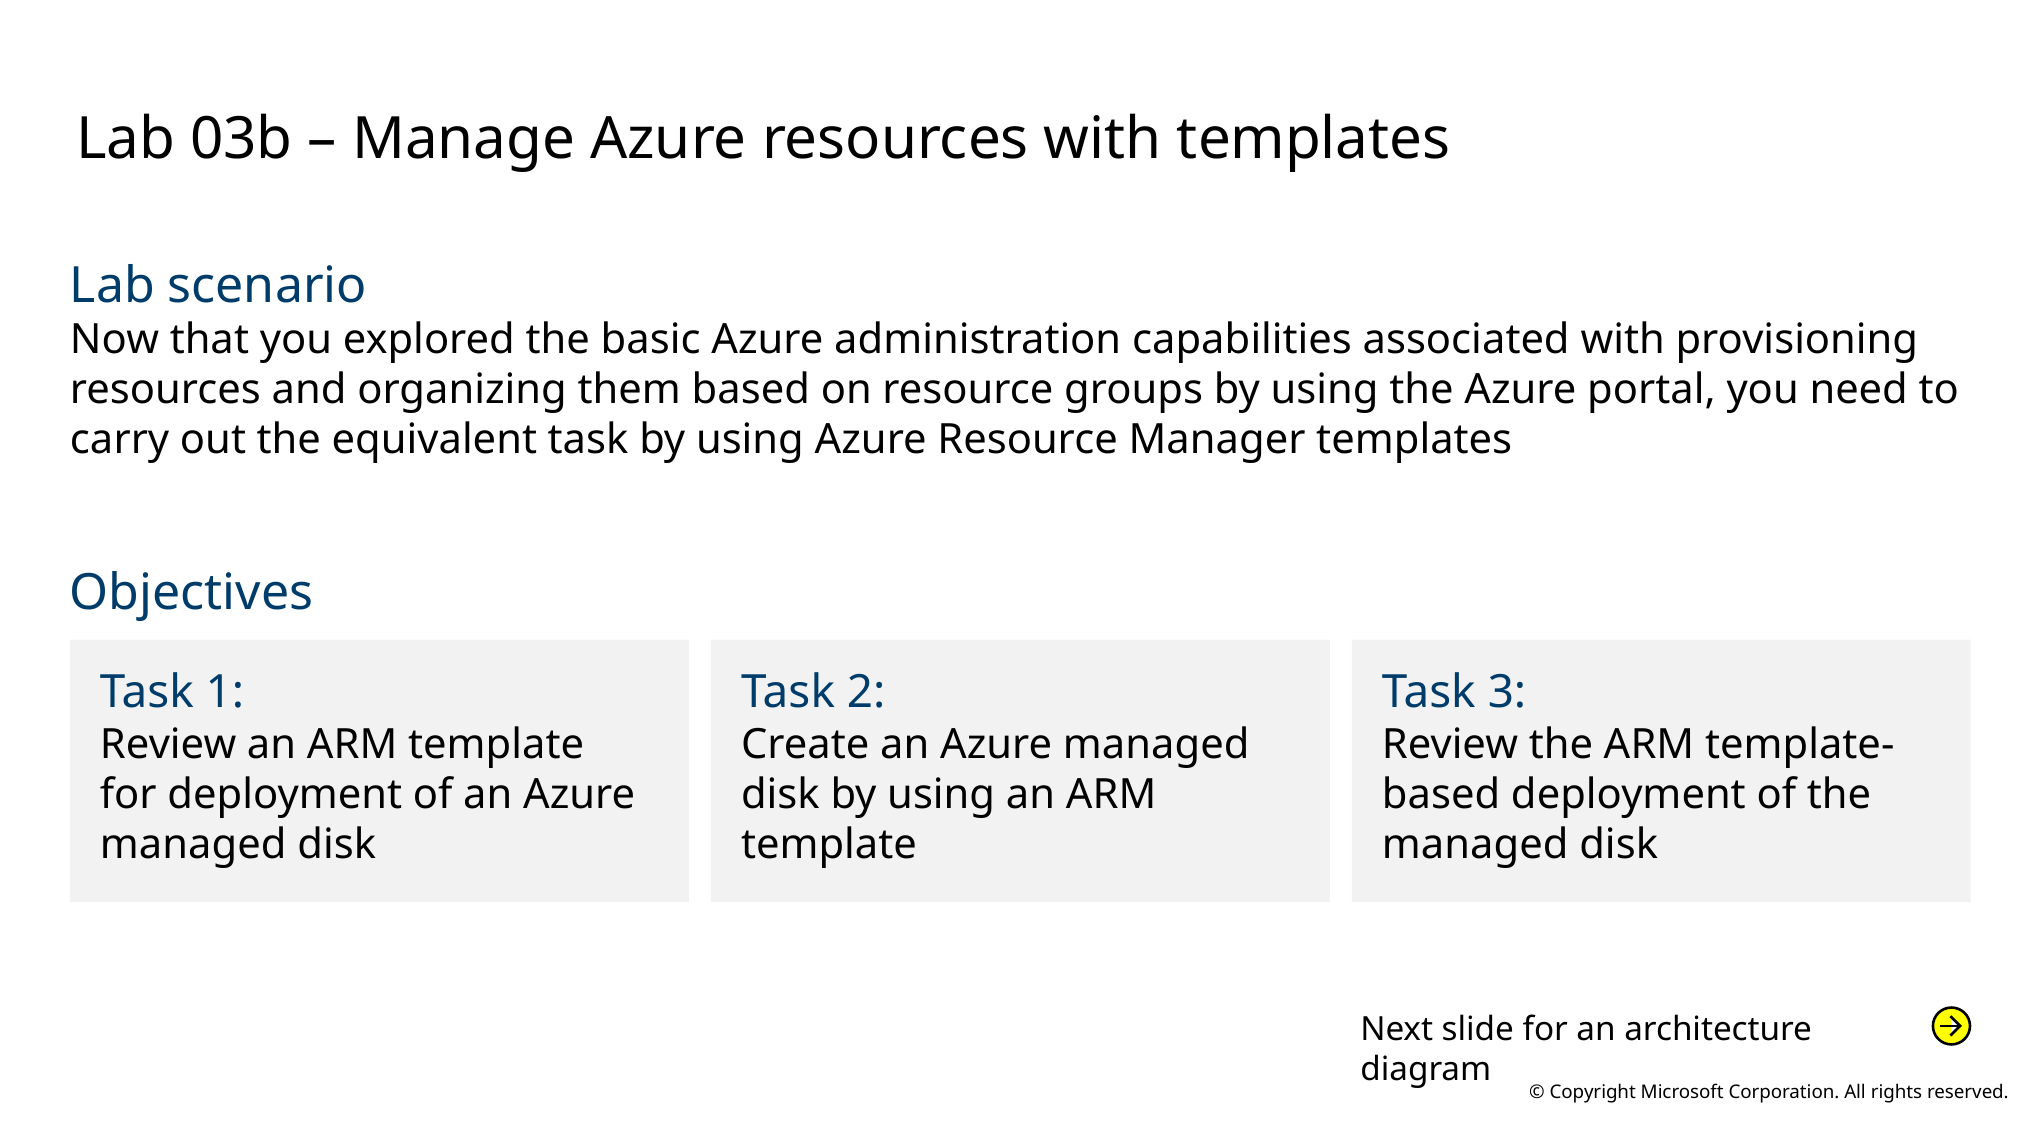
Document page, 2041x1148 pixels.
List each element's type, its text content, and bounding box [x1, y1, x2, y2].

text_box Next slide for an architecture diagram [1360, 1007, 1920, 1088]
text_box Task 3: Review the ARM template-based deployment of the managed disk [1351, 639, 1971, 903]
text_box Lab scenario Now that you explored the basic Azure administration capabilities associated with provisioning resources and organizing them based on resource groups by using the Azure portal, you need to carry out the equivalent task by using Azure Resource Manager templates [70, 252, 1970, 463]
text_box [1932, 1007, 1971, 1045]
text_box Objectives [70, 559, 1970, 620]
title Lab 03b – Manage Azure resources with templates [76, 103, 1969, 172]
text_box Task 2: Create an Azure managed disk by using an ARM template [710, 639, 1330, 903]
text_box Task 1: Review an ARM template for deployment of an Azure managed disk [69, 639, 689, 903]
